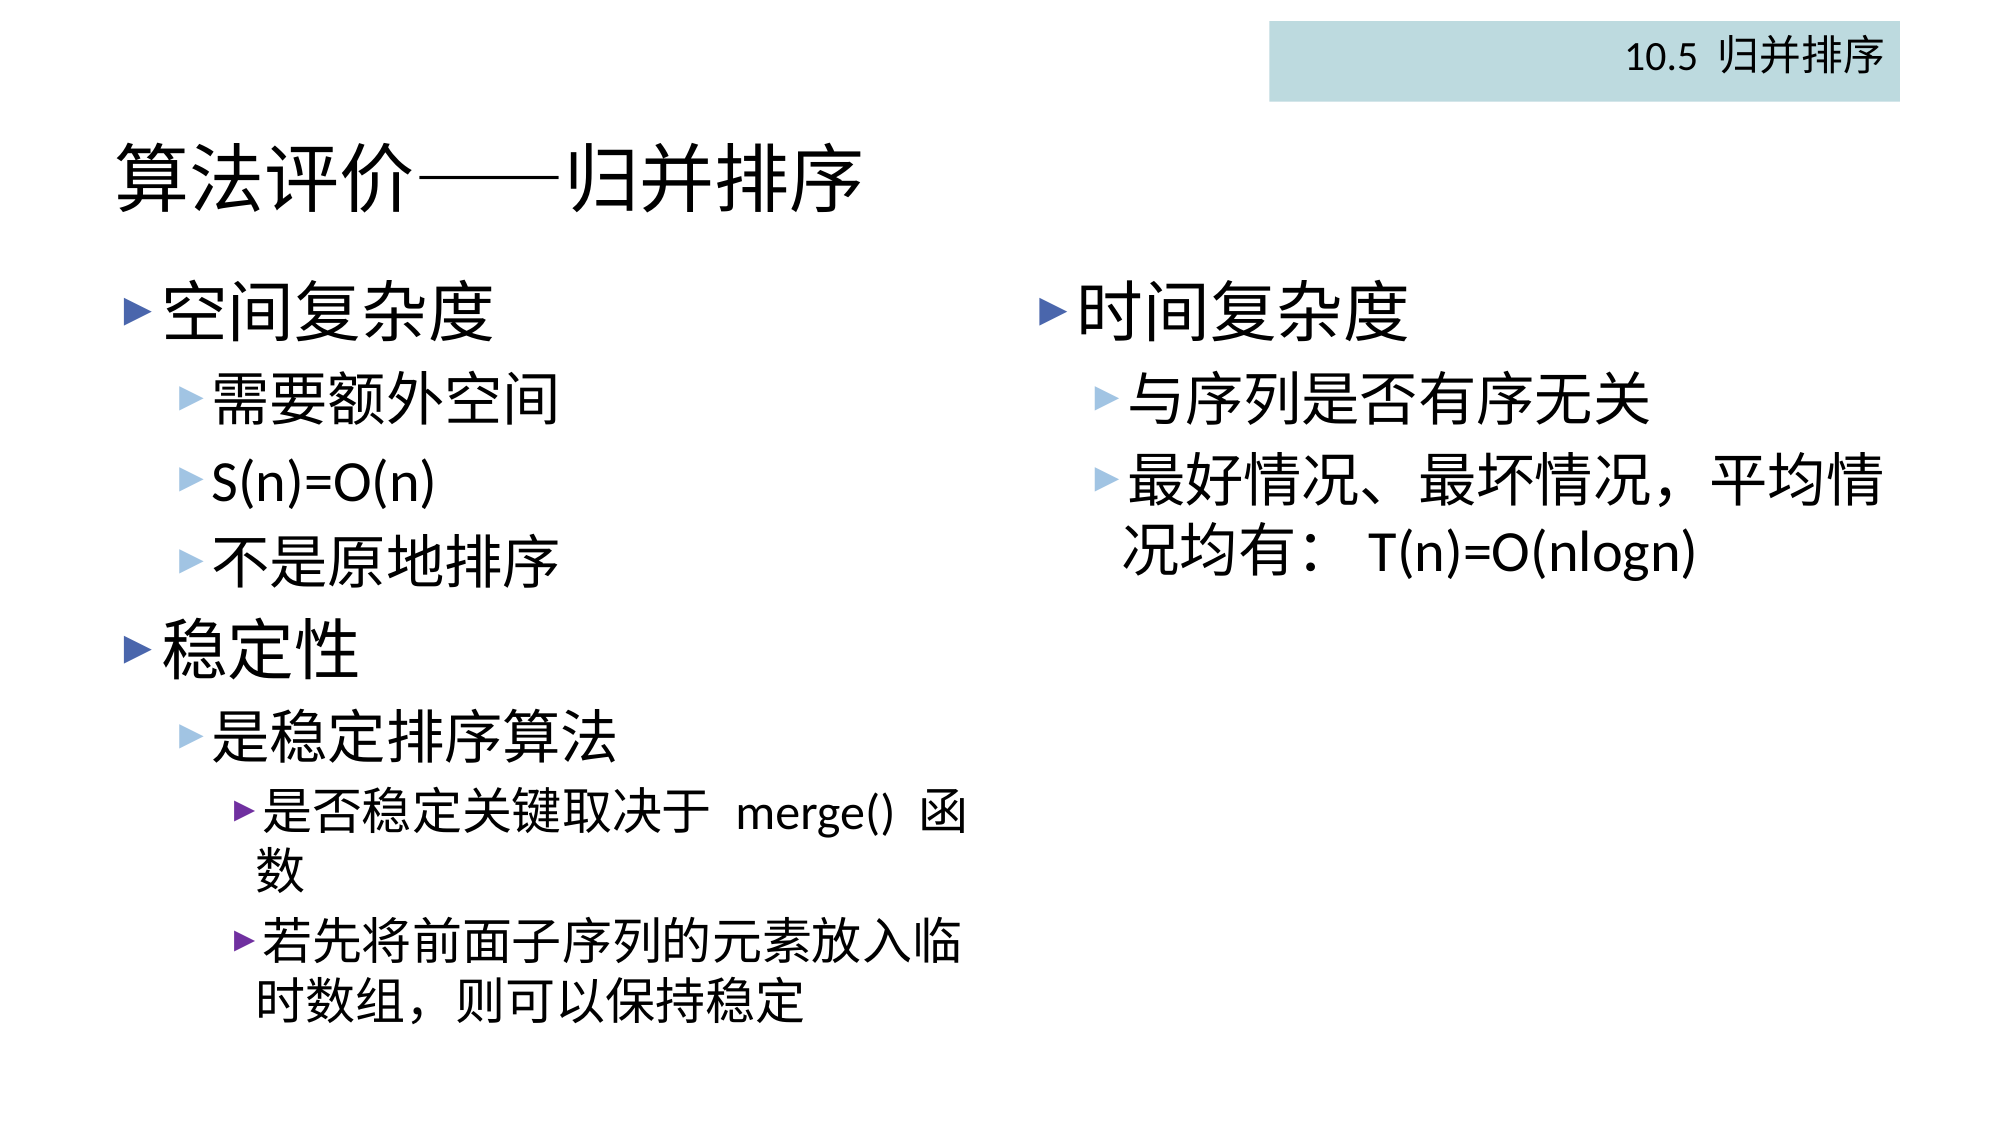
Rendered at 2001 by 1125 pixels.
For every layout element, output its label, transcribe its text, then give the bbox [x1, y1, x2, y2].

title 算法评价——归并排序 [99, 120, 1900, 233]
list 空间复杂度 需要额外空间 S(n)=O(n) 不是原地排序 稳定性 是稳定排序算法 是否稳定关键取决于 merge() 函数 若先将前面子序列的元素放入临时数组，则可以保持稳定 时间复杂度 与序列是否有序无关 最好情况、最坏情况，平均情况均有：T(n)=O(nlogn) [99, 262, 1938, 1067]
list 10.5 归并排序 [1269, 21, 1900, 102]
